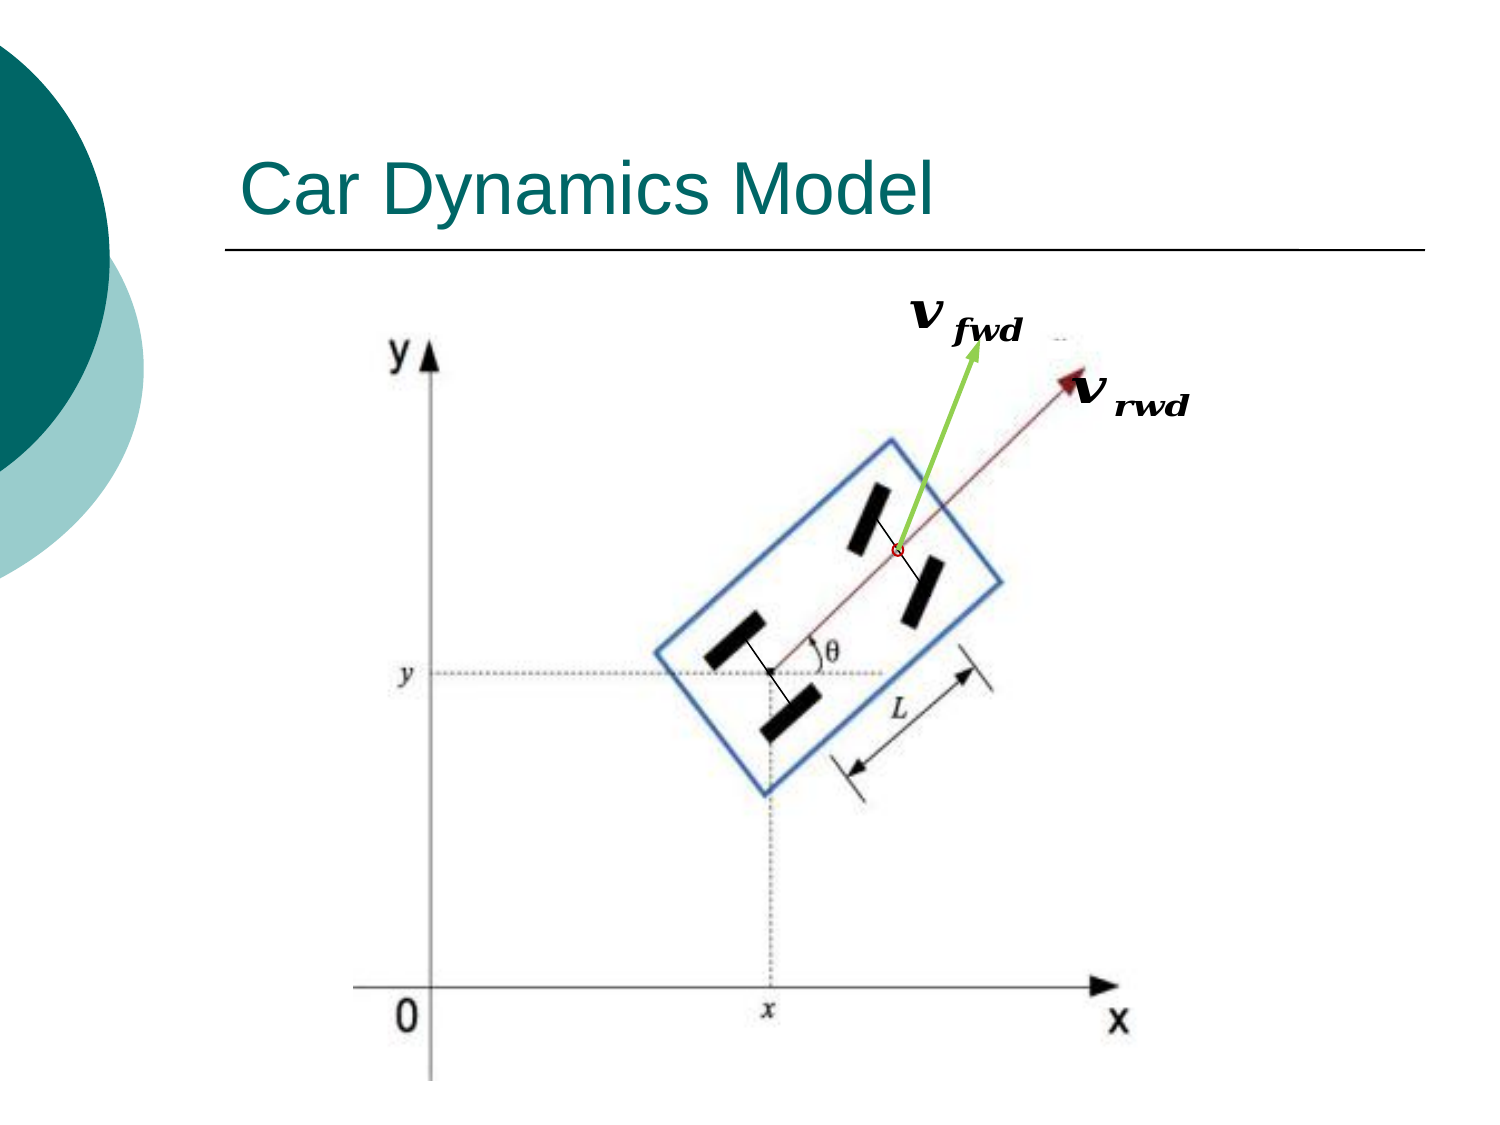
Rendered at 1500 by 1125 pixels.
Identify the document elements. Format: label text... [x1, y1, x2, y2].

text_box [353, 283, 1147, 1081]
title Car Dynamics Model [224, 49, 1425, 237]
